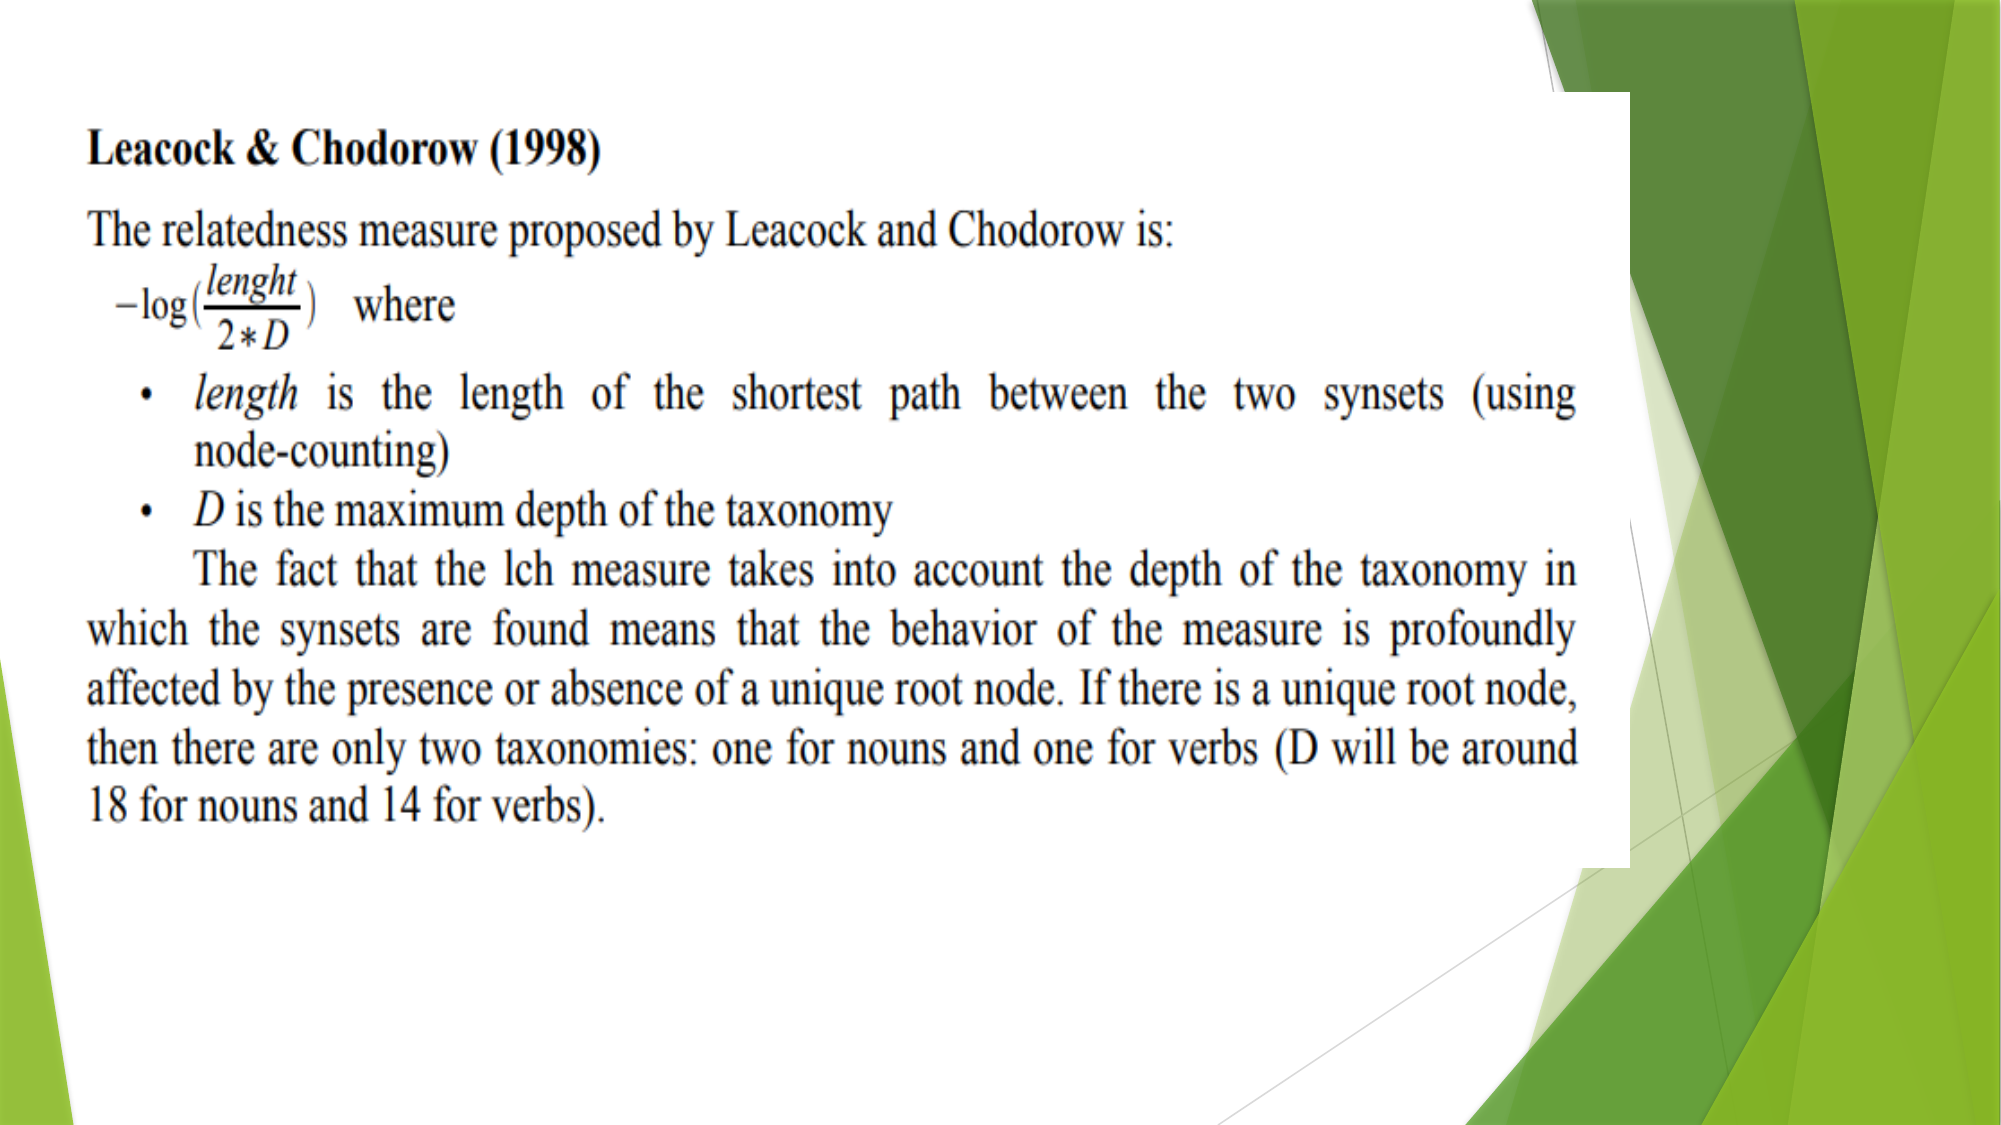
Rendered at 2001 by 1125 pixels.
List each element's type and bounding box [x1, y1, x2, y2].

picture [65, 91, 1631, 868]
